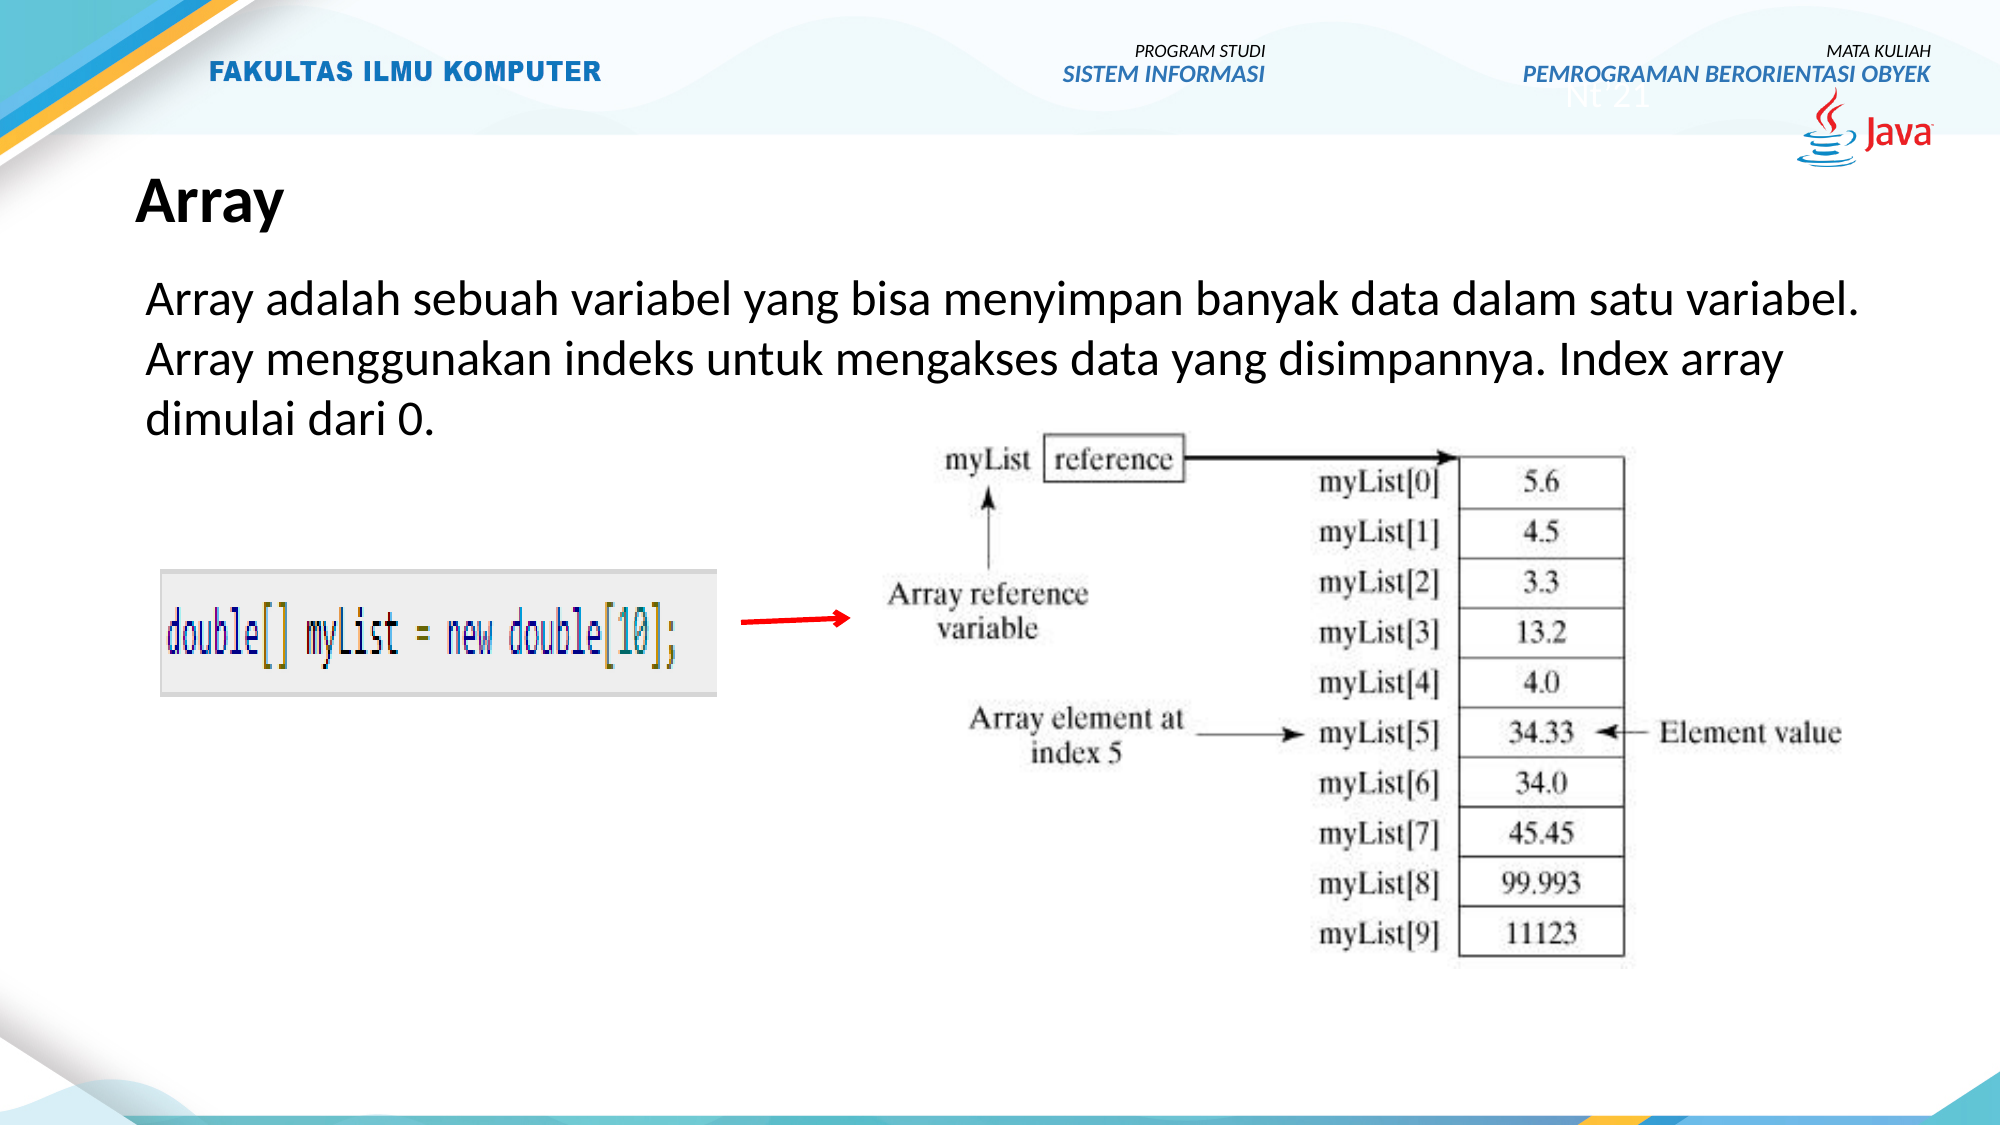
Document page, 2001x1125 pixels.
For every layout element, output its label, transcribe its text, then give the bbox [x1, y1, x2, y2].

text_box Array adalah sebuah variabel yang bisa menyimpan banyak data dalam satu variabel. Array menggunakan indeks untuk mengakses data yang disimpannya. Index array dimulai dari 0. [130, 258, 1885, 453]
text_box Array [120, 148, 1122, 244]
picture [0, 0, 2000, 1125]
text_box PROGRAM STUDI SISTEM INFORMASI [904, 33, 1281, 118]
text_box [740, 617, 851, 623]
text_box MATA KULIAH PEMROGRAMAN BERORIENTASI OBYEK [1487, 33, 1947, 118]
text_box Nt’21 [1550, 62, 1711, 123]
